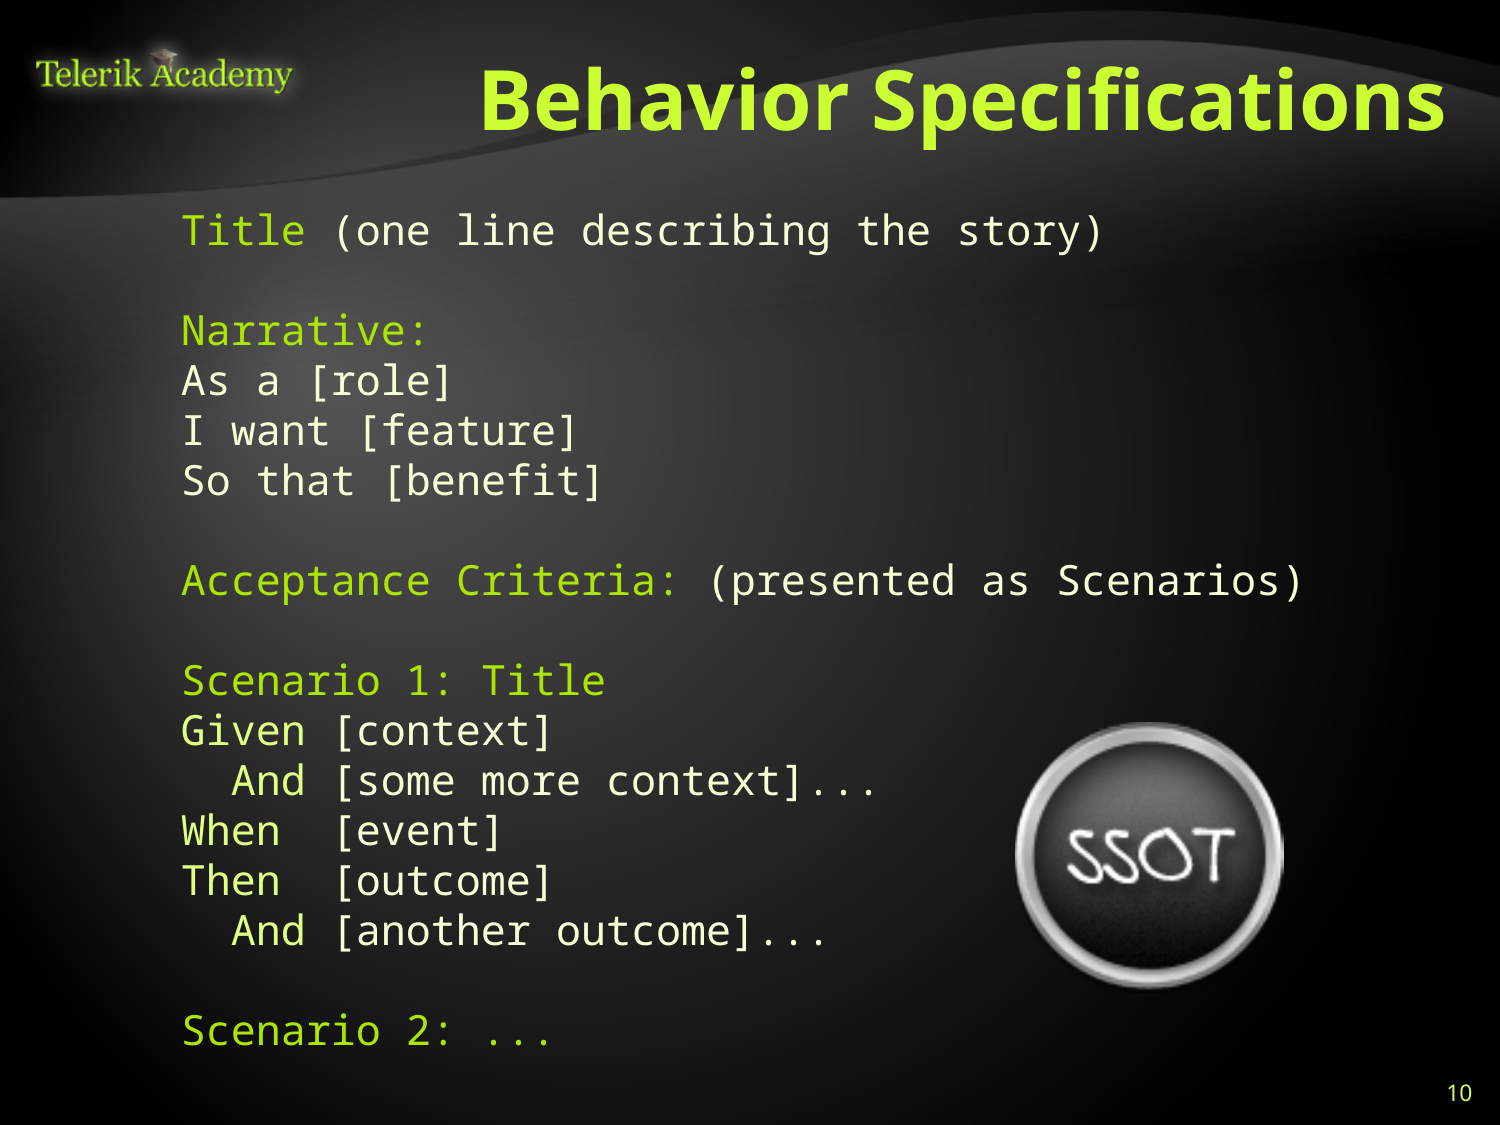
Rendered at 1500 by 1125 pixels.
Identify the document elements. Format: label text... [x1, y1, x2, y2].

slide_number 10 [1412, 1074, 1488, 1113]
title Behavior Specifications [283, 30, 1463, 181]
picture [0, 0, 1500, 1125]
text_box Title (one line describing the story) Narrative: As a [role] I want [feature] So that [benefit] Acceptance Criteria: (presented as Scenarios) Scenario 1: Title Given [context] And [some more context]... When [event] Then [outcome] And [another outcome]... Scenario 2: ... [166, 196, 1381, 1107]
